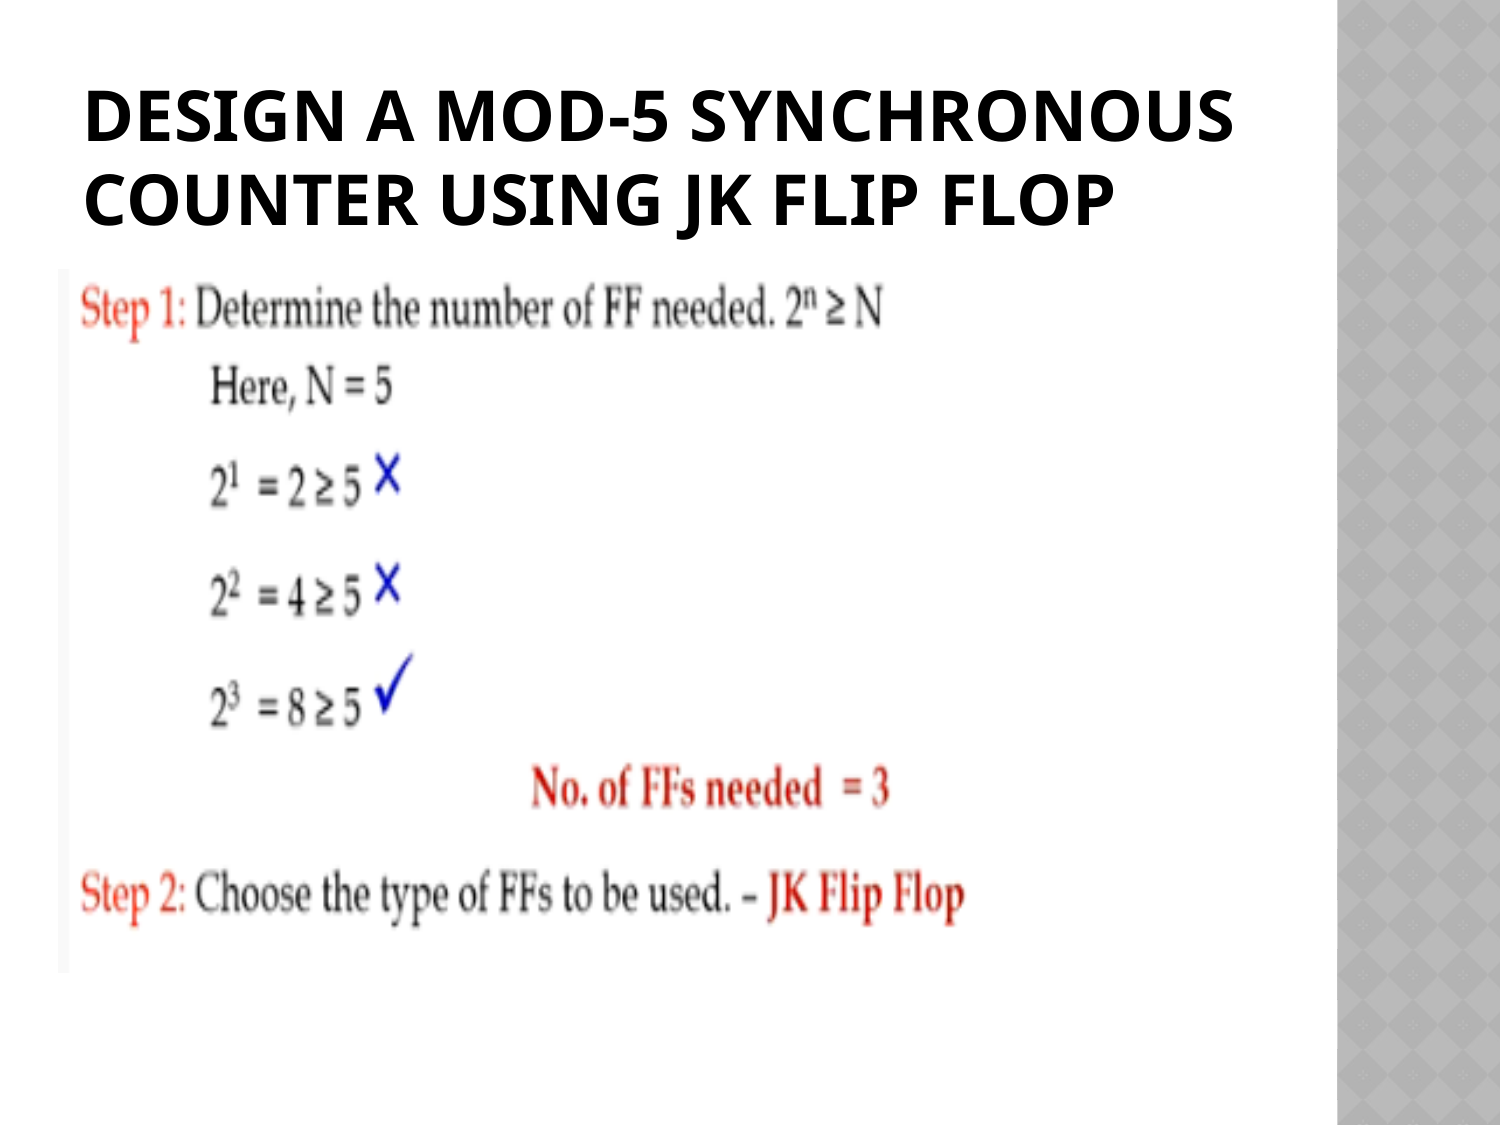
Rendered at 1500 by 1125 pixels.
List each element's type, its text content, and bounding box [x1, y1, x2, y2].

title Design a mod-5 synchronous counter using jk flip flop [75, 52, 1263, 240]
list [58, 269, 1149, 973]
